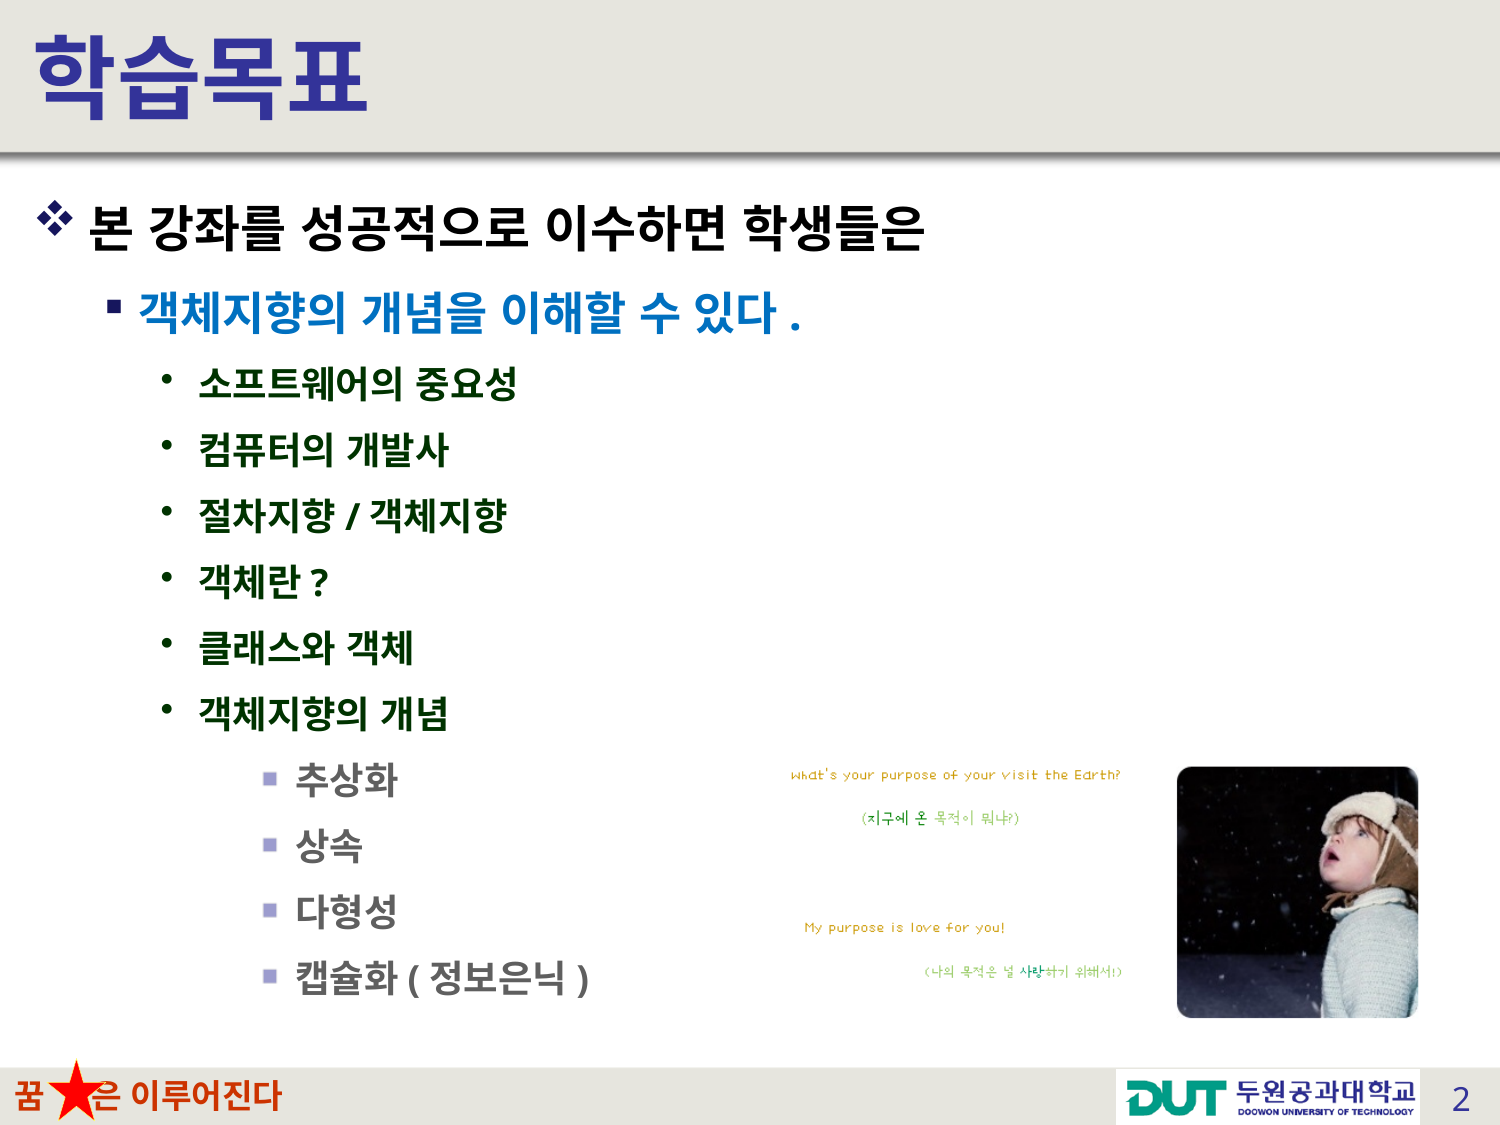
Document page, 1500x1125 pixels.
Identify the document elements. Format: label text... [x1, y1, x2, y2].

picture [0, 1066, 1500, 1125]
picture [257, 832, 284, 859]
title 학습목표 [17, 8, 1483, 142]
picture [784, 761, 1424, 1025]
list 본 강좌를 성공적으로 이수하면 학생들은 객체지향의 개념을 이해할 수 있다. 소프트웨어의 중요성 컴퓨터의 개발사 절차지향/객체지향 객체란? 클래스와 객체 객체지향의 개념 추상화 상속 다형성 캡슐화(정보은닉) [17, 160, 1454, 1077]
picture [257, 897, 284, 925]
picture [0, 0, 1500, 173]
picture [257, 963, 284, 991]
picture [257, 766, 284, 793]
picture [100, 1085, 113, 1090]
